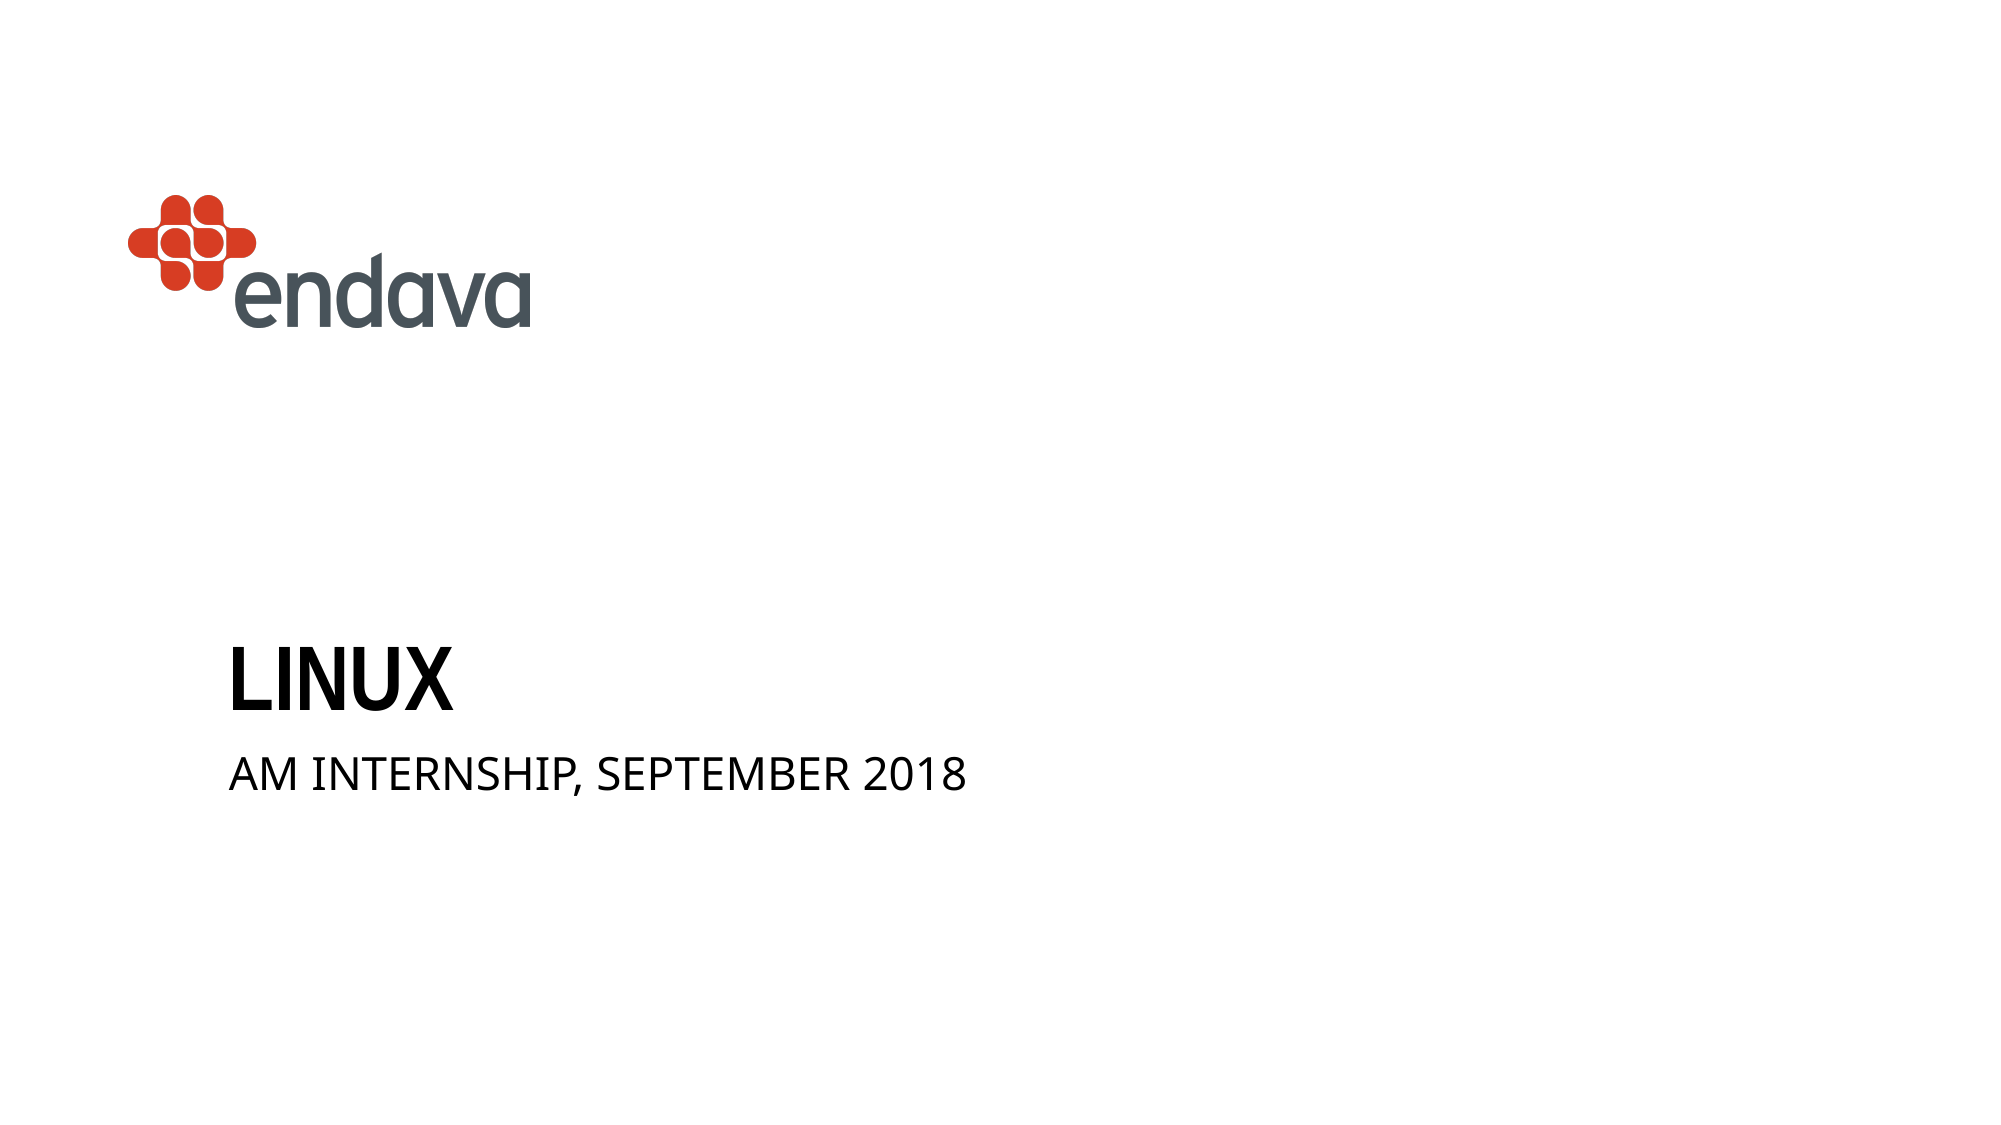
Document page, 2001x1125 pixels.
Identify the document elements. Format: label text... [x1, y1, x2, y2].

list AM Internship, SEPTEMBER 2018 [228, 743, 1419, 915]
picture [128, 195, 530, 328]
title Linux [228, 558, 1474, 733]
